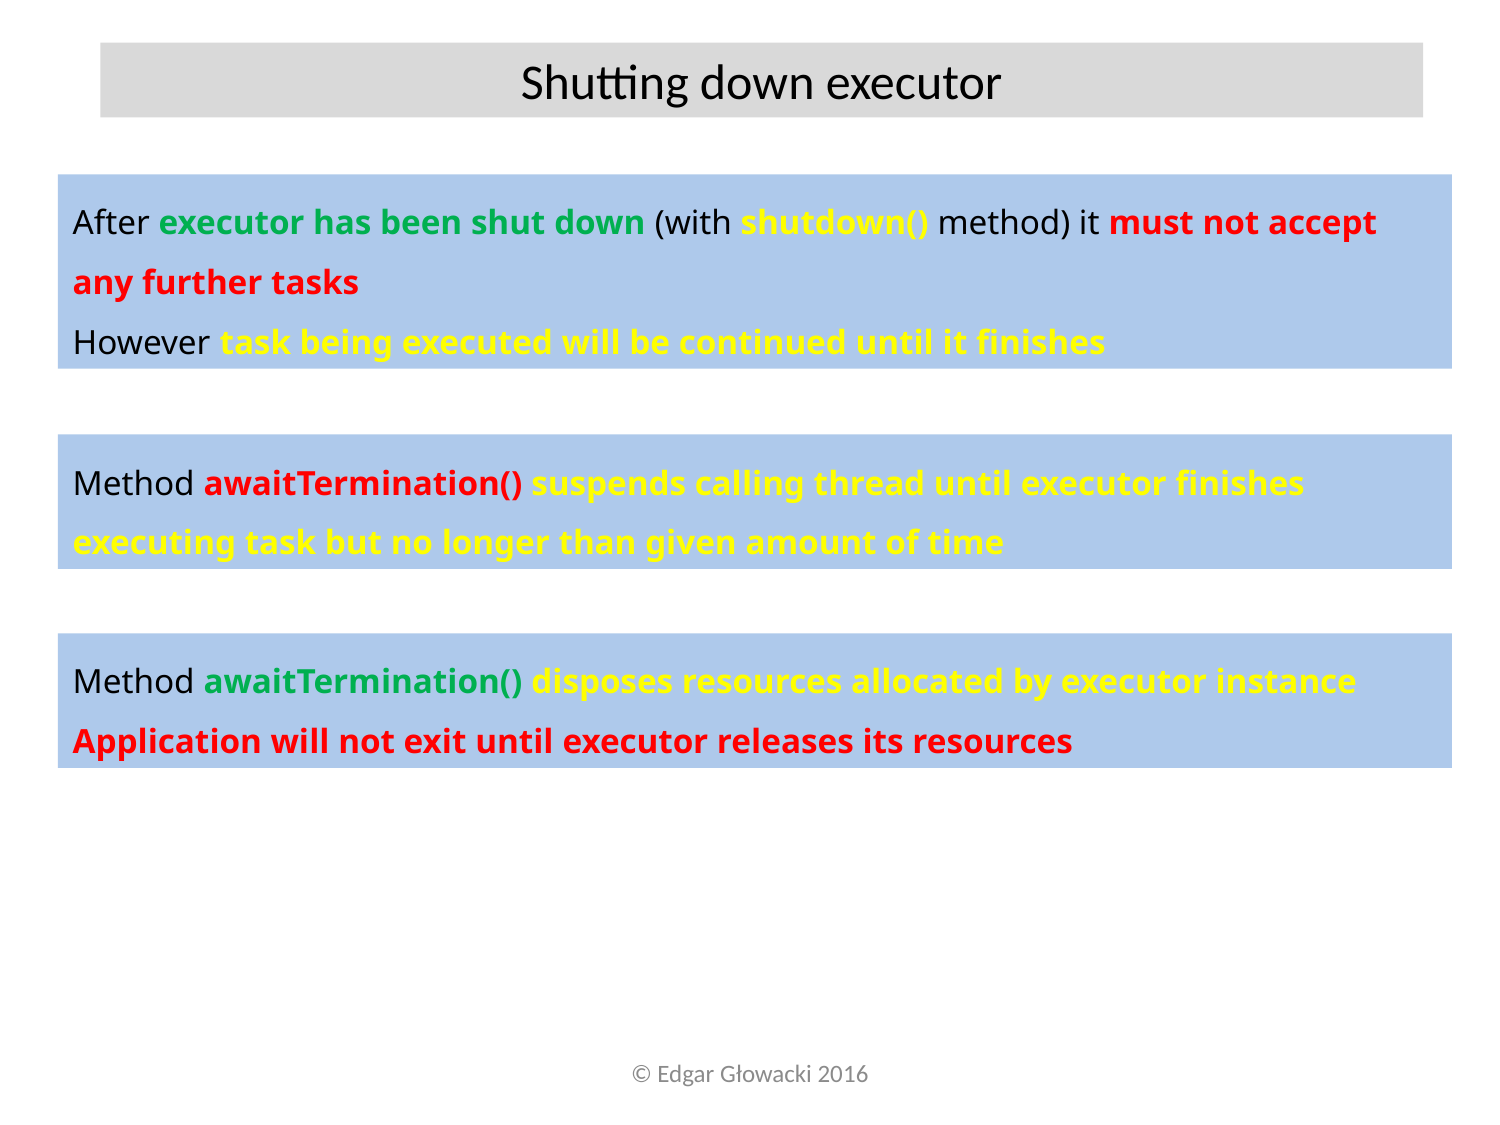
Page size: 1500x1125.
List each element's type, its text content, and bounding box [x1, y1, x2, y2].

text_box Shutting down executor [100, 42, 1424, 118]
text_box Method awaitTermination() suspends calling thread until executor finishes executing task but no longer than given amount of time [57, 434, 1452, 569]
text_box After executor has been shut down (with shutdown() method) it must not accept any further tasks However task being executed will be continued until it finishes [57, 174, 1452, 369]
text_box Method awaitTermination() disposes resources allocated by executor instance Application will not exit until executor releases its resources [57, 633, 1452, 768]
footer © Edgar Głowacki 2016 [512, 1042, 988, 1103]
